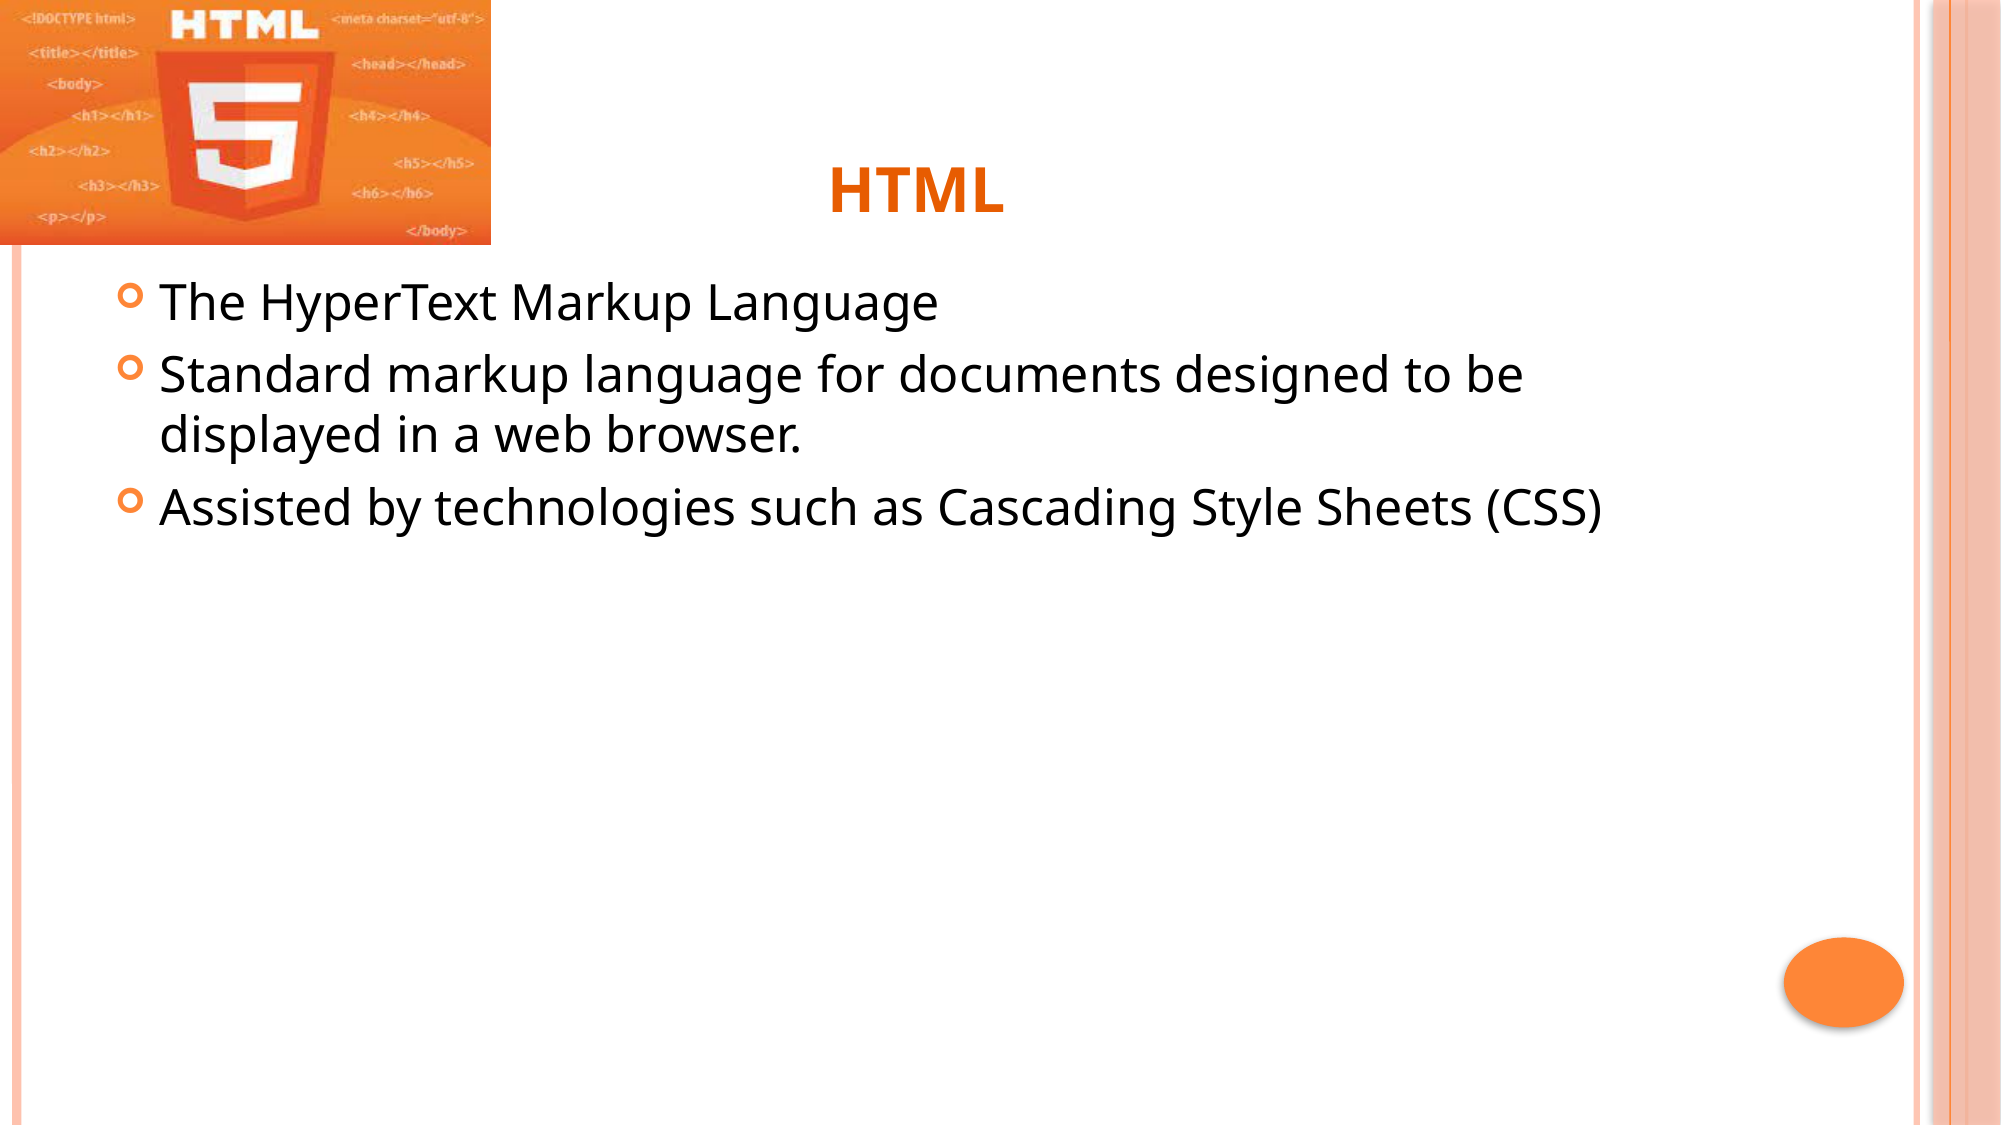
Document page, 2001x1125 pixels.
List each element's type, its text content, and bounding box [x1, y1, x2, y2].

list The HyperText Markup Language Standard markup language for documents designed to be displayed in a web browser. Assisted by technologies such as Cascading Style Sheets (CSS) [99, 262, 1734, 1062]
picture [0, 0, 491, 246]
title HTML [496, 45, 1734, 233]
